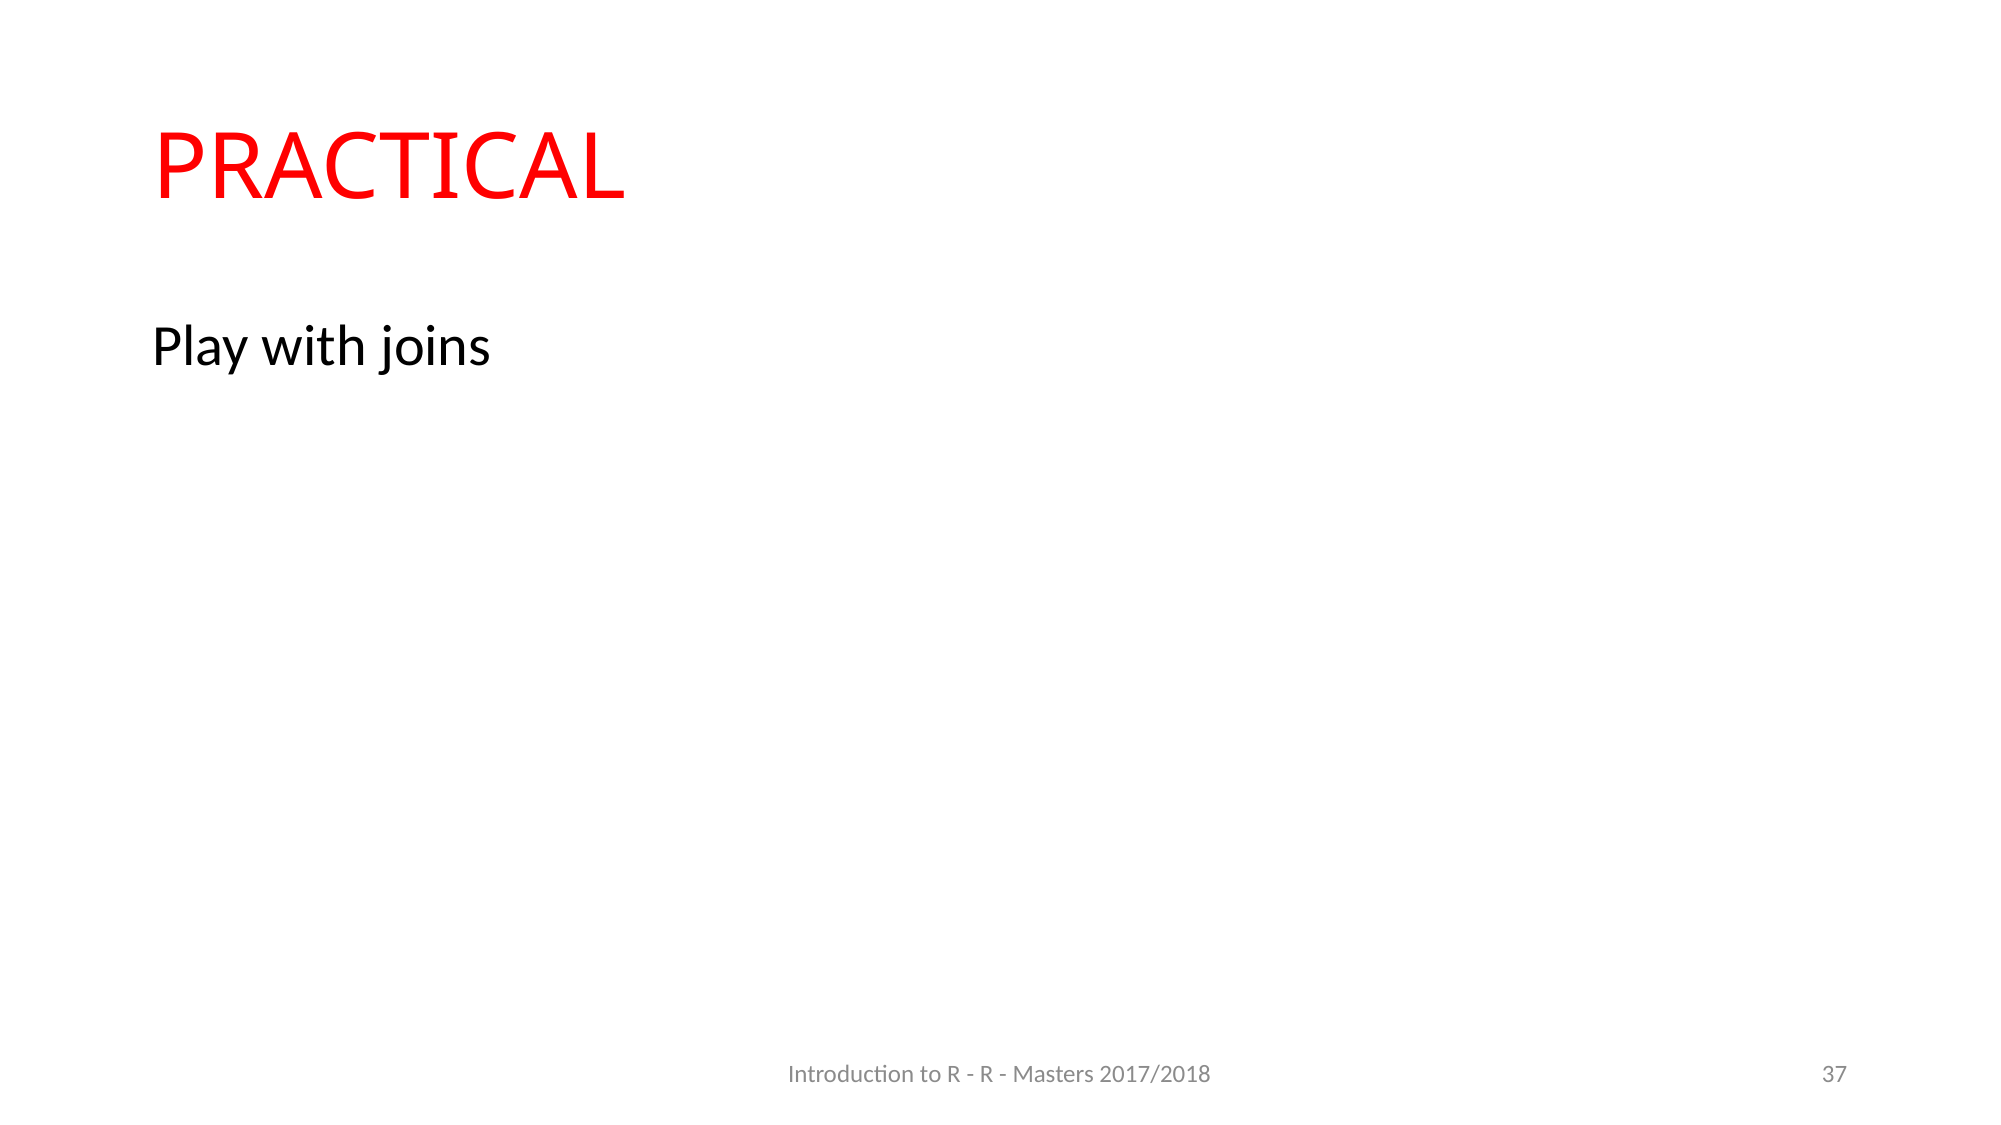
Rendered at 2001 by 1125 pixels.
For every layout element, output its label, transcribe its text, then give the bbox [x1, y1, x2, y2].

list Play with joins [137, 299, 1863, 1014]
title PRACTICAL [137, 59, 1863, 278]
footer Introduction to R - R - Masters 2017/2018 [662, 1042, 1338, 1103]
slide_number 37 [1412, 1042, 1863, 1103]
